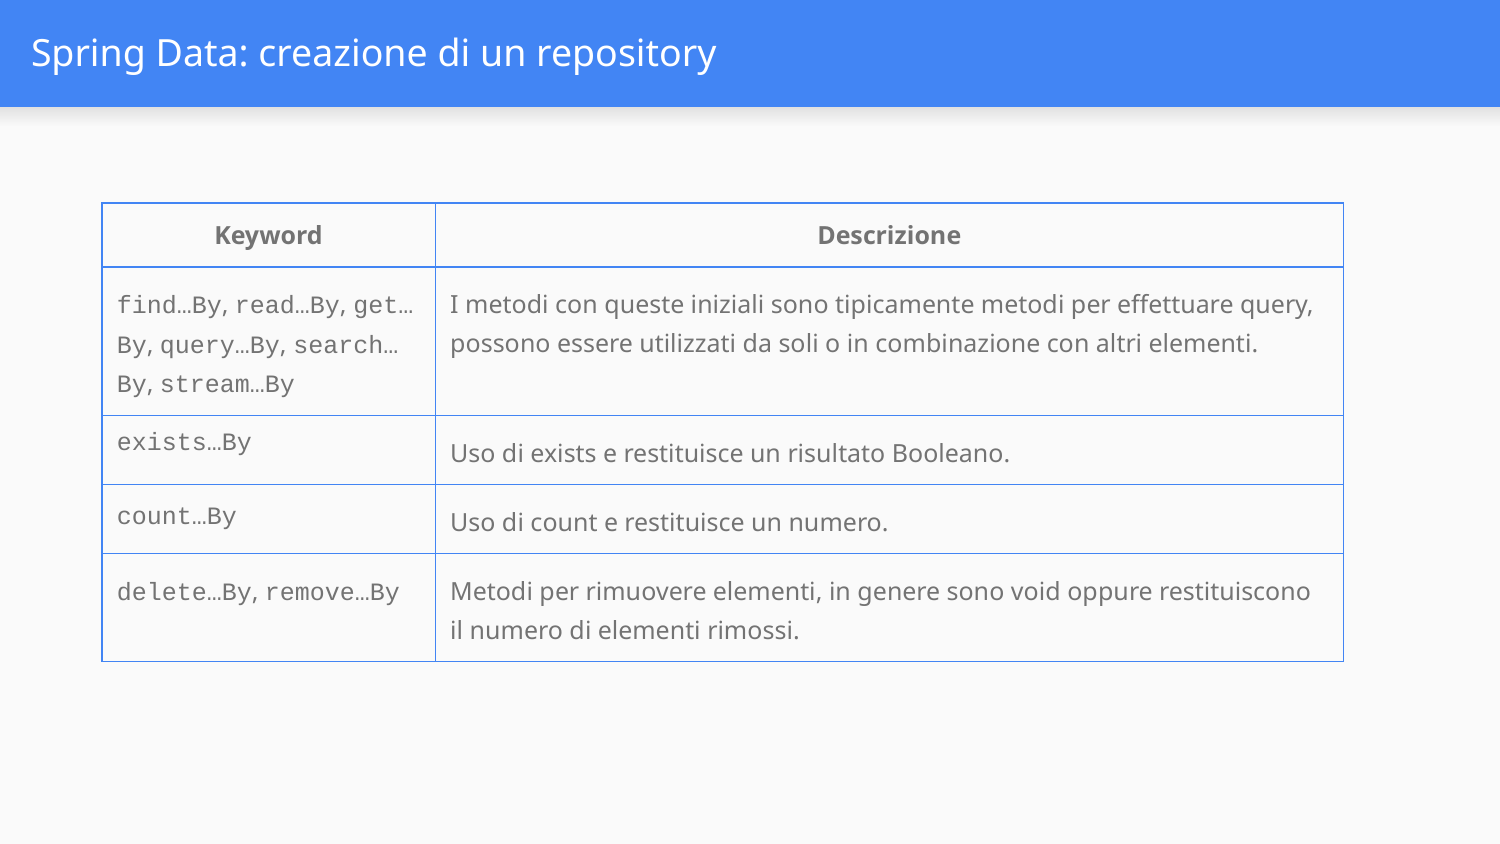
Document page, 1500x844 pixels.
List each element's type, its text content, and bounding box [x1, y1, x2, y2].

table_cell Metodi per rimuovere elementi, in genere sono void oppure restituiscono il numero di elementi rimossi. [436, 554, 1343, 661]
table_cell count…By [103, 485, 435, 553]
table_cell Uso di count e restituisce un numero. [436, 485, 1343, 553]
title Spring Data: creazione di un repository [16, 2, 1464, 102]
table_cell Uso di exists e restituisce un risultato Booleano. [436, 416, 1343, 484]
table_header Keyword [103, 204, 435, 266]
table_header Descrizione [436, 204, 1343, 266]
table_cell I metodi con queste iniziali sono tipicamente metodi per effettuare query, possono essere utilizzati da soli o in combinazione con altri elementi. [436, 268, 1343, 415]
table_cell exists…By [103, 416, 435, 484]
table_cell find…By, read…By, get…By, query…By, search…By, stream…By [103, 268, 435, 415]
table_cell delete…By, remove…By [103, 554, 435, 661]
